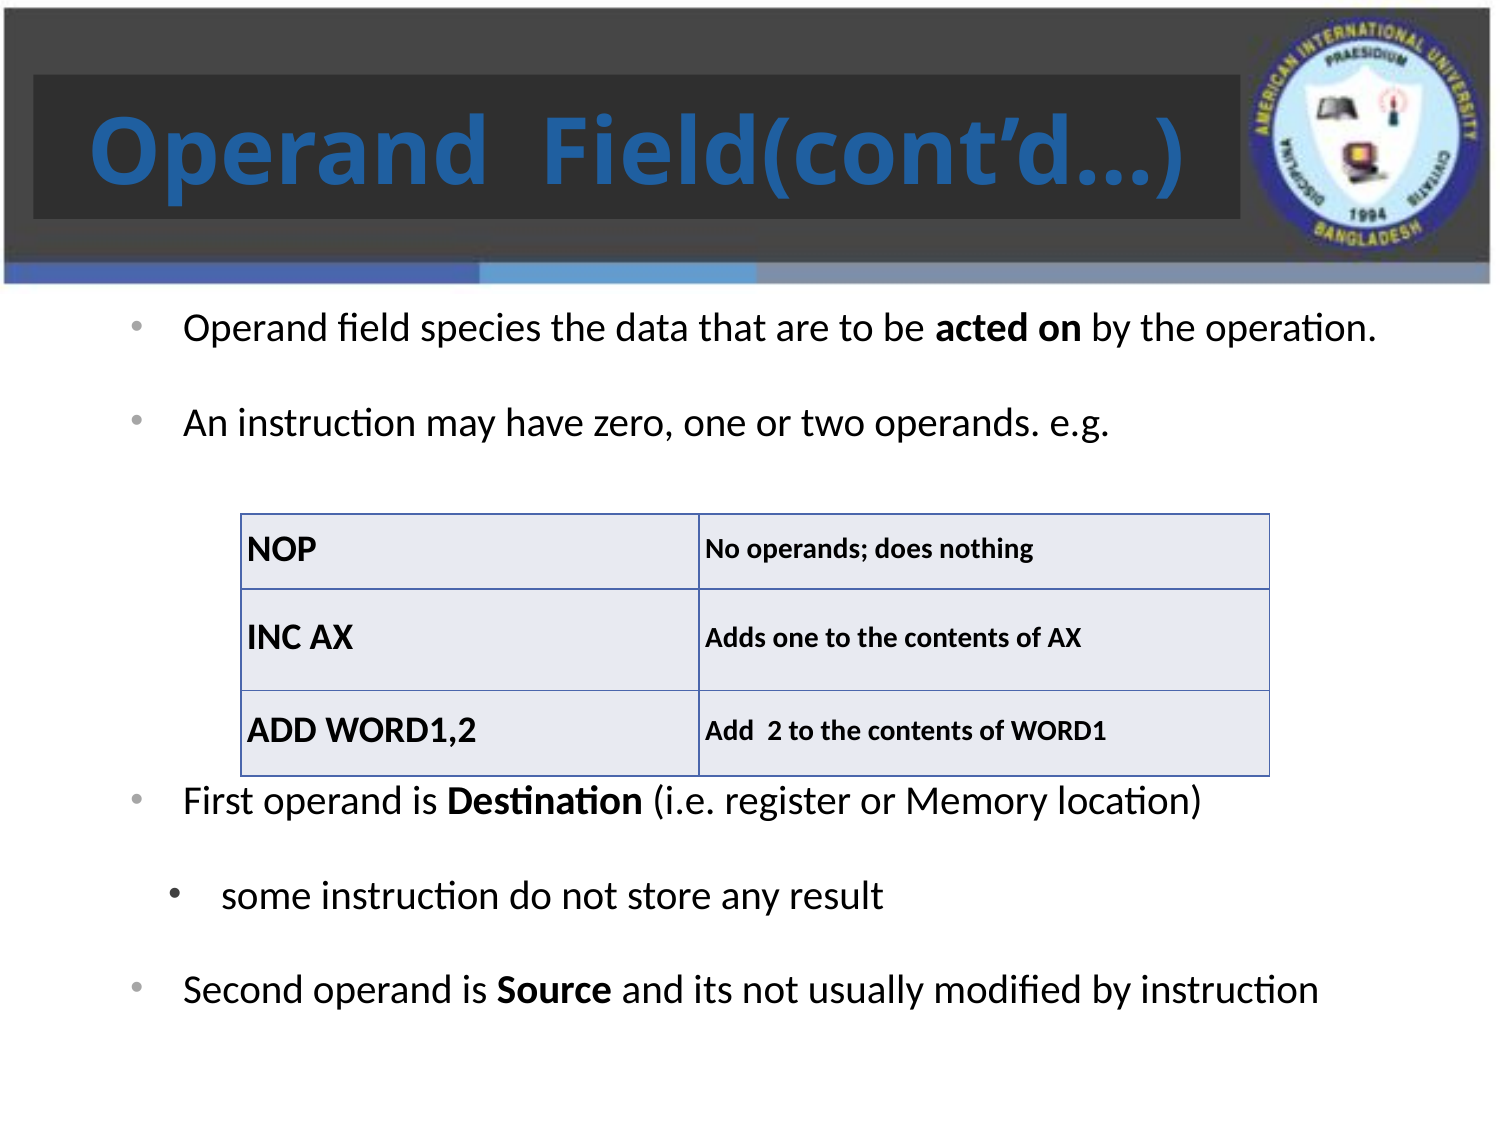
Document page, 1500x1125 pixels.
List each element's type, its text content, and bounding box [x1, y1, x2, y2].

picture [0, 0, 1500, 294]
table_cell Adds one to the contents of AX [700, 590, 1269, 690]
table_cell ADD WORD1,2 [242, 691, 698, 775]
list Operand field species the data that are to be acted on by the operation. An instruction may have zero, one or two operands. e.g. First operand is Destination (i.e. register or Memory location) some instruction do not store any result Second operand is Source and its not usually modified by instruction [115, 307, 1447, 1125]
table_cell INC AX [242, 590, 698, 690]
table_header No operands; does nothing [700, 515, 1269, 588]
table_cell Add 2 to the contents of WORD1 [700, 691, 1269, 775]
table_header NOP [242, 515, 698, 588]
